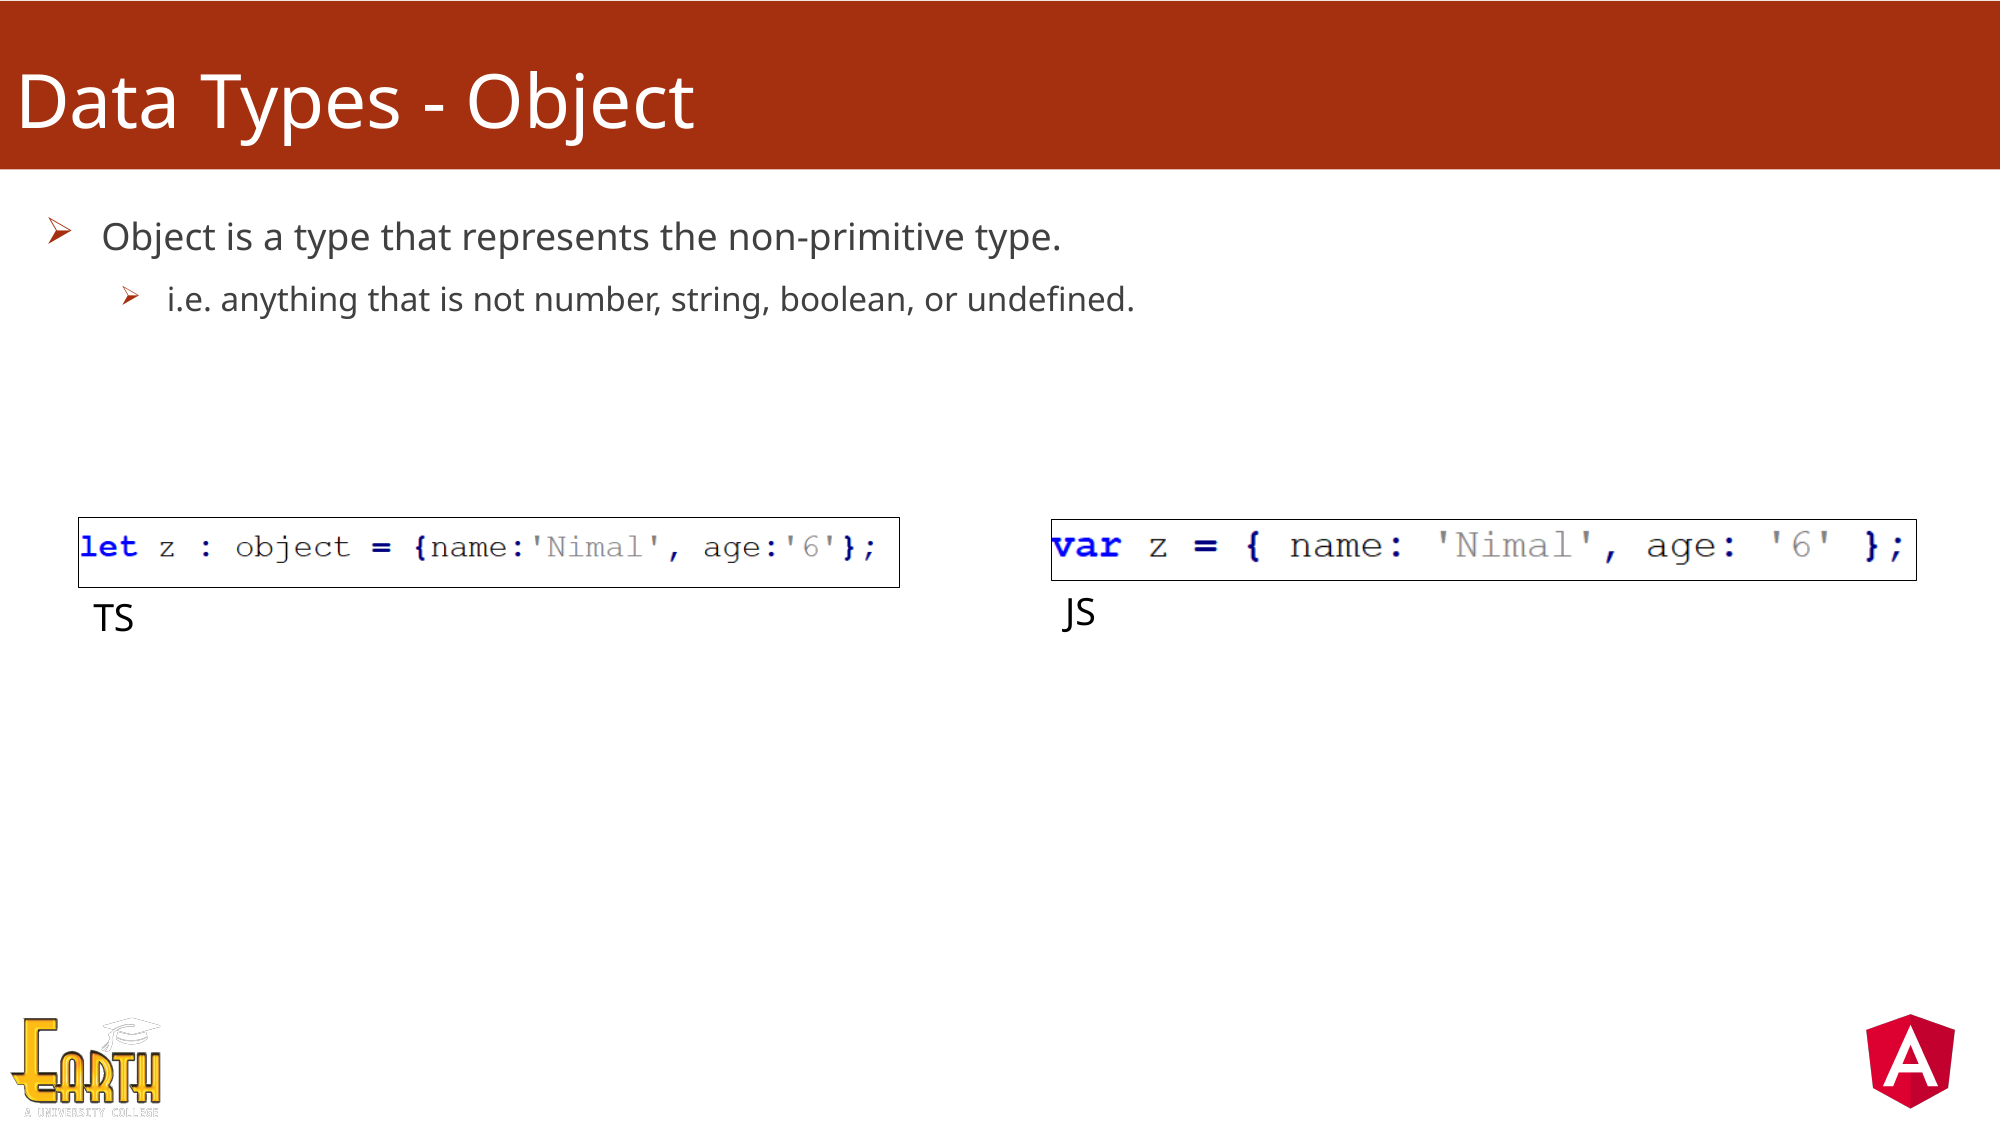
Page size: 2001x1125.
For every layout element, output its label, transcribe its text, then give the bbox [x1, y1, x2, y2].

list Object is a type that represents the non-primitive type. i.e. anything that is not number, string, boolean, or undefined. [30, 205, 1970, 1001]
picture [1851, 1001, 1970, 1118]
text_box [1049, 519, 1917, 642]
picture [6, 1011, 168, 1125]
title Data Types - Object [0, 0, 2000, 170]
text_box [77, 517, 900, 649]
